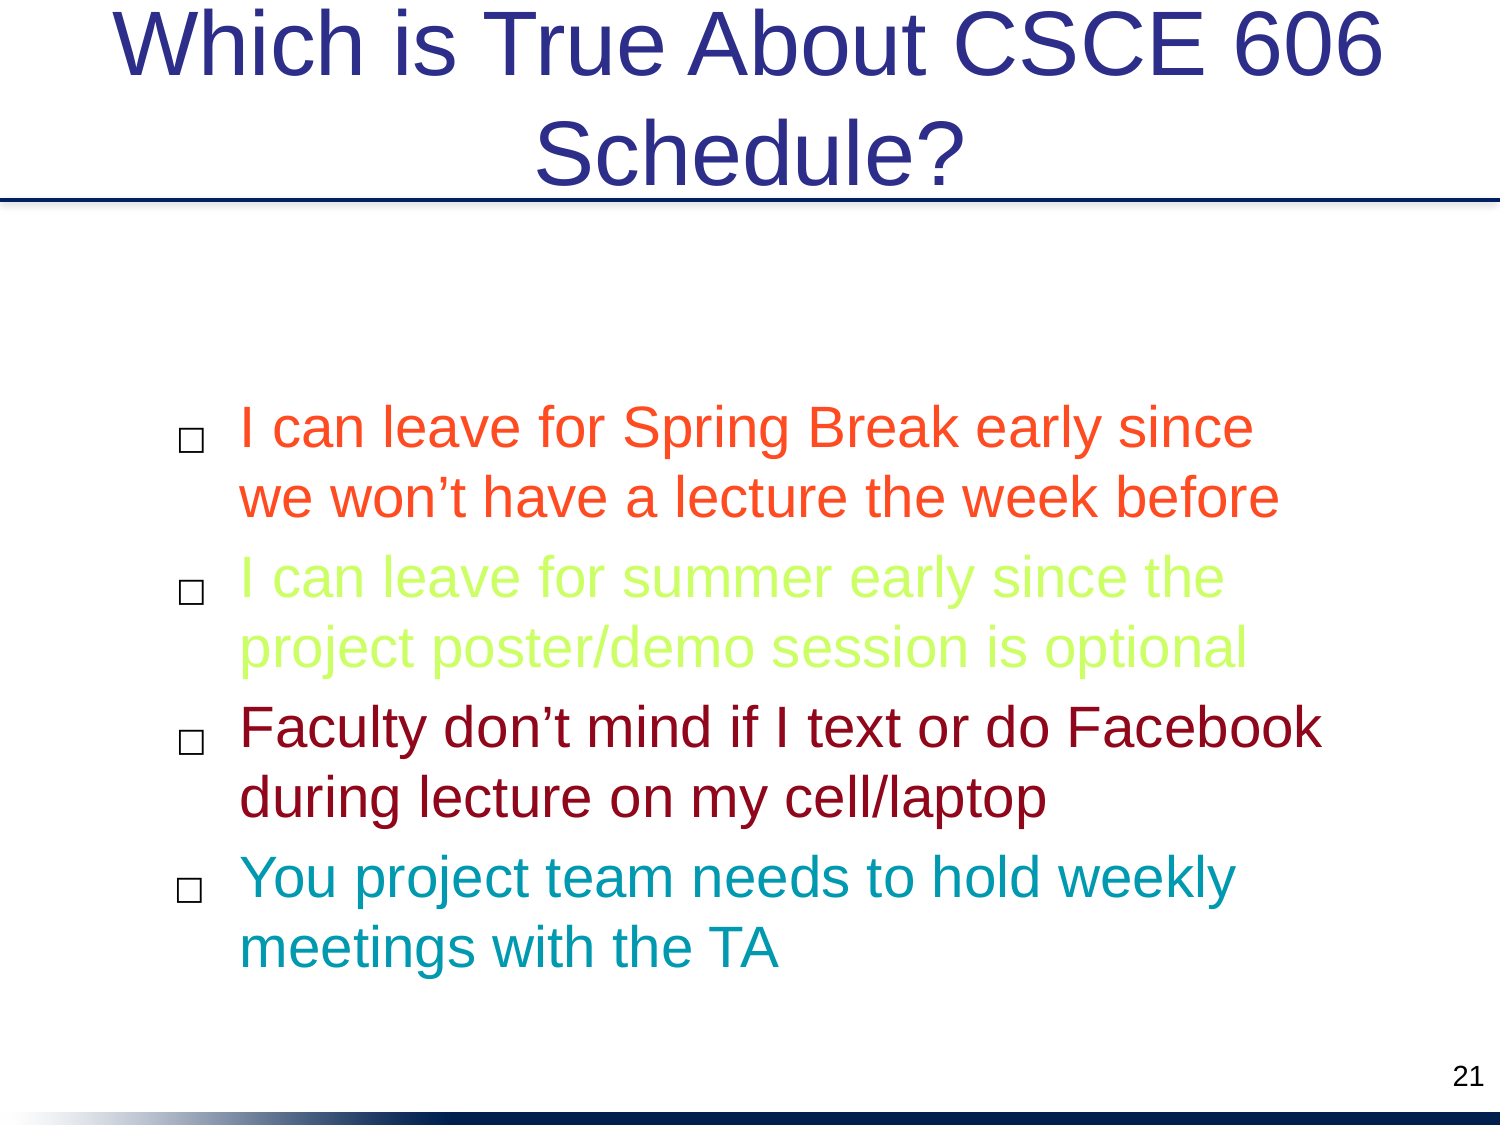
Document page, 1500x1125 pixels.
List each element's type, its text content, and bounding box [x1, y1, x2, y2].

text_box ☐ [161, 548, 222, 624]
picture [0, 1112, 1149, 1125]
text_box Faculty don’t mind if I text or do Facebook during lecture on my cell/laptop [224, 681, 1363, 837]
text_box You project team needs to hold weekly meetings with the TA [225, 831, 1325, 987]
title Which is True About CSCE 606 Schedule? [0, 0, 1500, 188]
slide_number 21 [1149, 1049, 1500, 1125]
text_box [157, 381, 1326, 539]
text_box I can leave for summer early since the project poster/demo session is optional [224, 531, 1363, 681]
text_box ☐ [161, 698, 222, 774]
text_box ☐ [159, 845, 220, 921]
